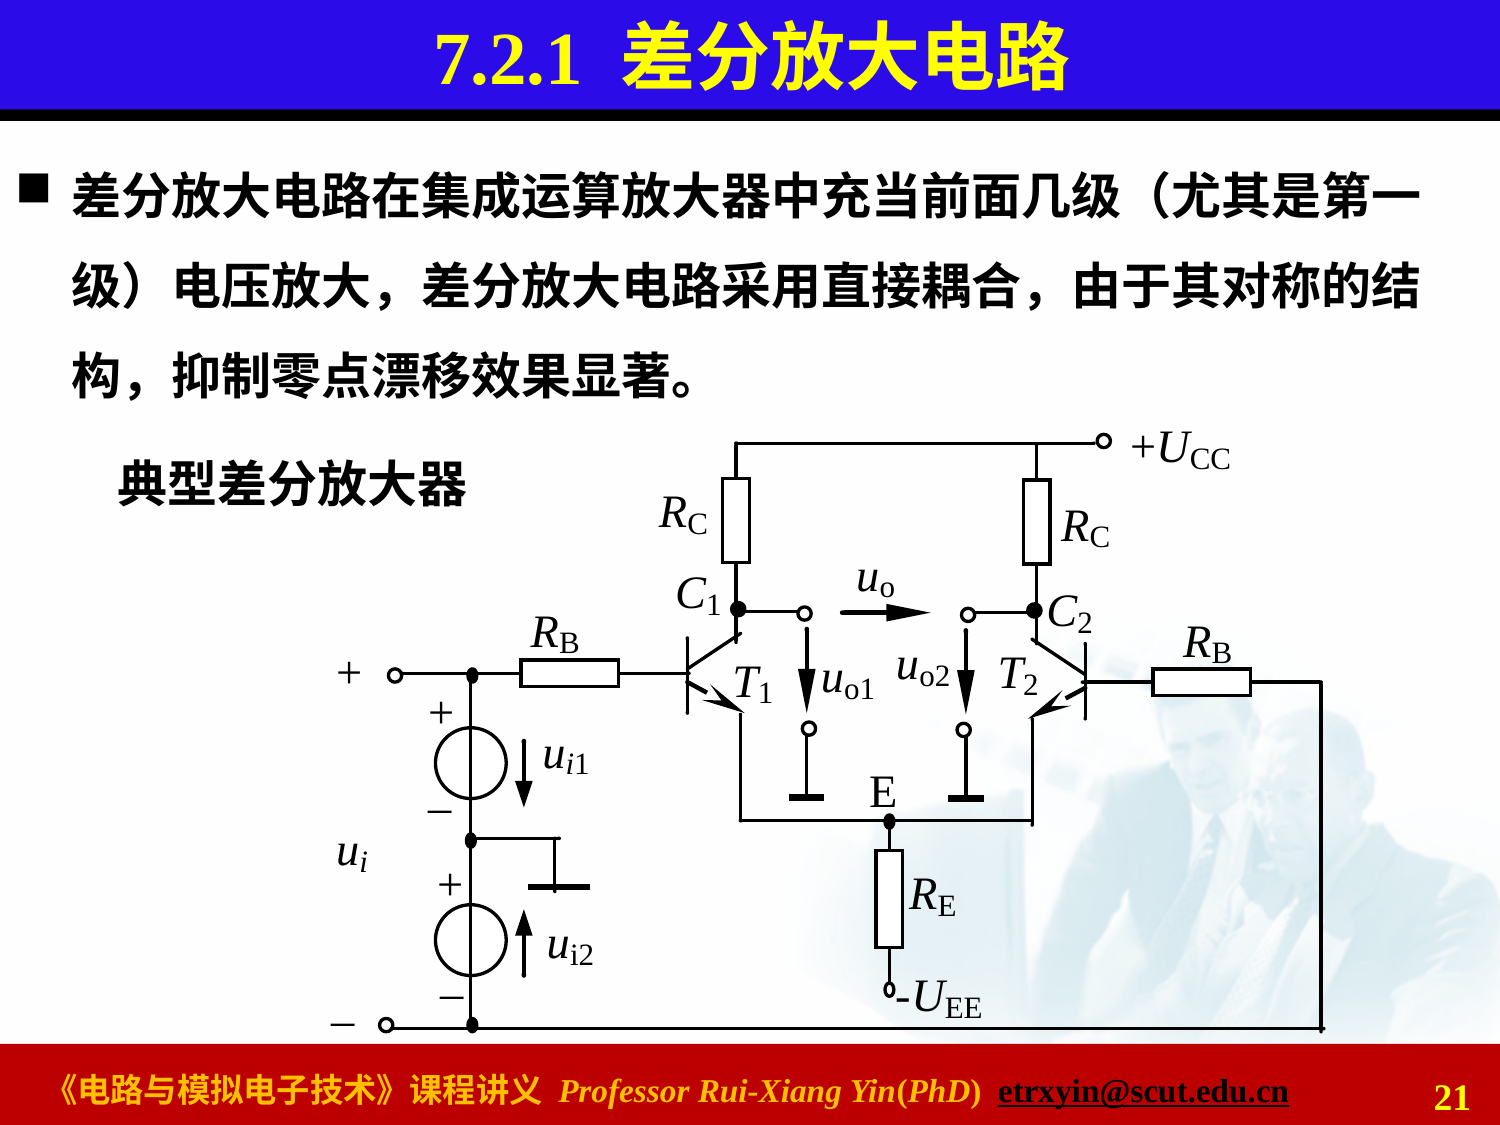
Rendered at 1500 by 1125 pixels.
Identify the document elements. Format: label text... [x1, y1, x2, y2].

text_box 典型差分放大器 [102, 427, 294, 520]
title 7.2.1 差分放大电路 [0, 0, 1500, 110]
picture [0, 121, 1500, 1047]
list 差分放大电路在集成运算放大器中充当前面几级（尤其是第一级）电压放大，差分放大电路采用直接耦合，由于其对称的结构，抑制零点漂移效果显著。 [0, 127, 1459, 1037]
slide_number 21 [1344, 1065, 1486, 1113]
